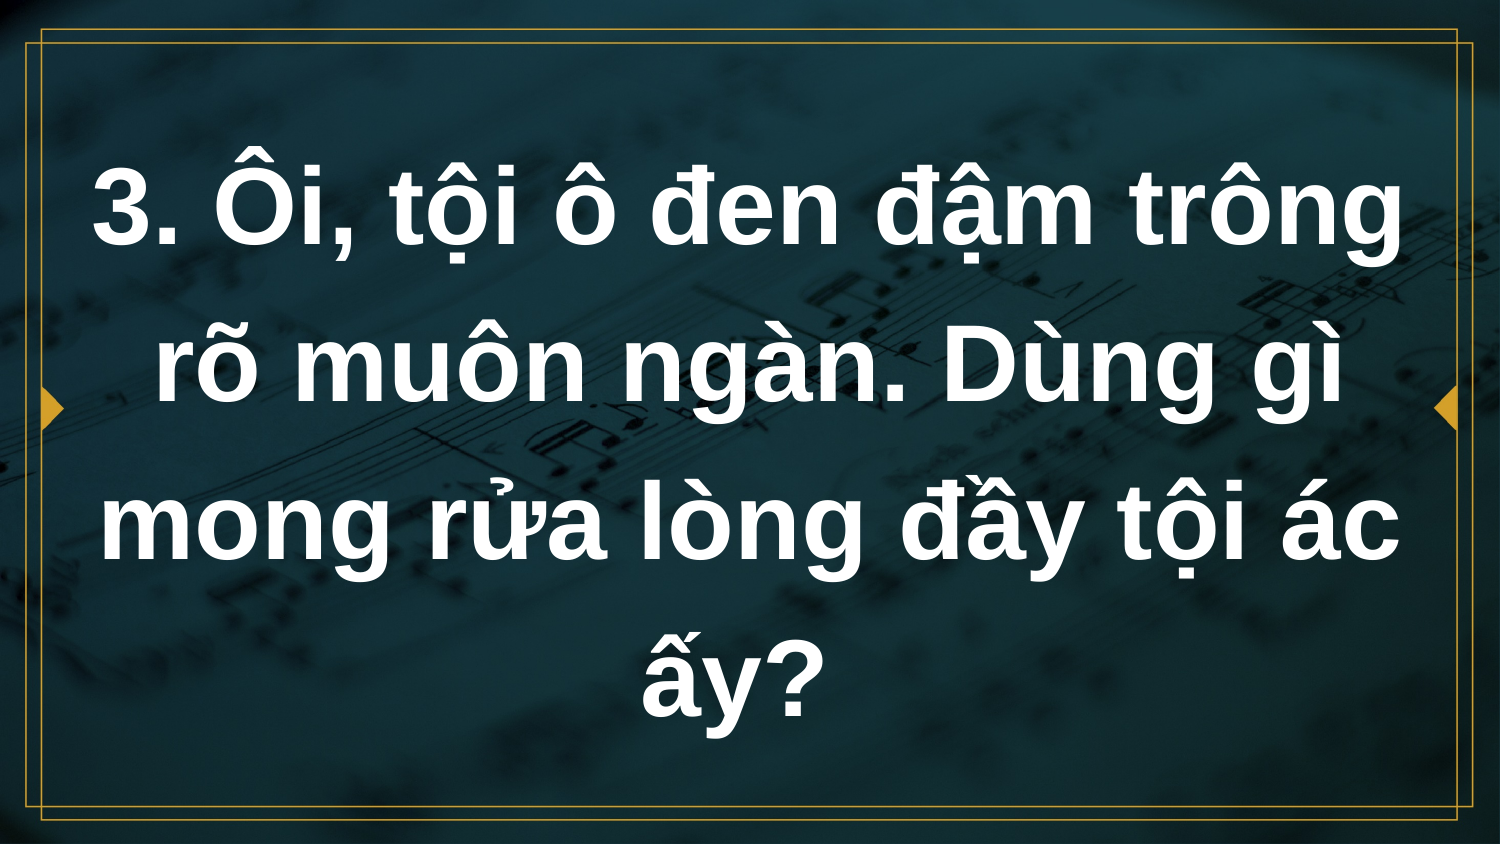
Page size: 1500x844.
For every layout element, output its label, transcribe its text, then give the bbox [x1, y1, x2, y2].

title 3. Ôi, tội ô đen đậm trông rõ muôn ngàn. Dùng gì mong rửa lòng đầy tội ác ấy? [41, 40, 1459, 808]
picture [0, 0, 1500, 844]
